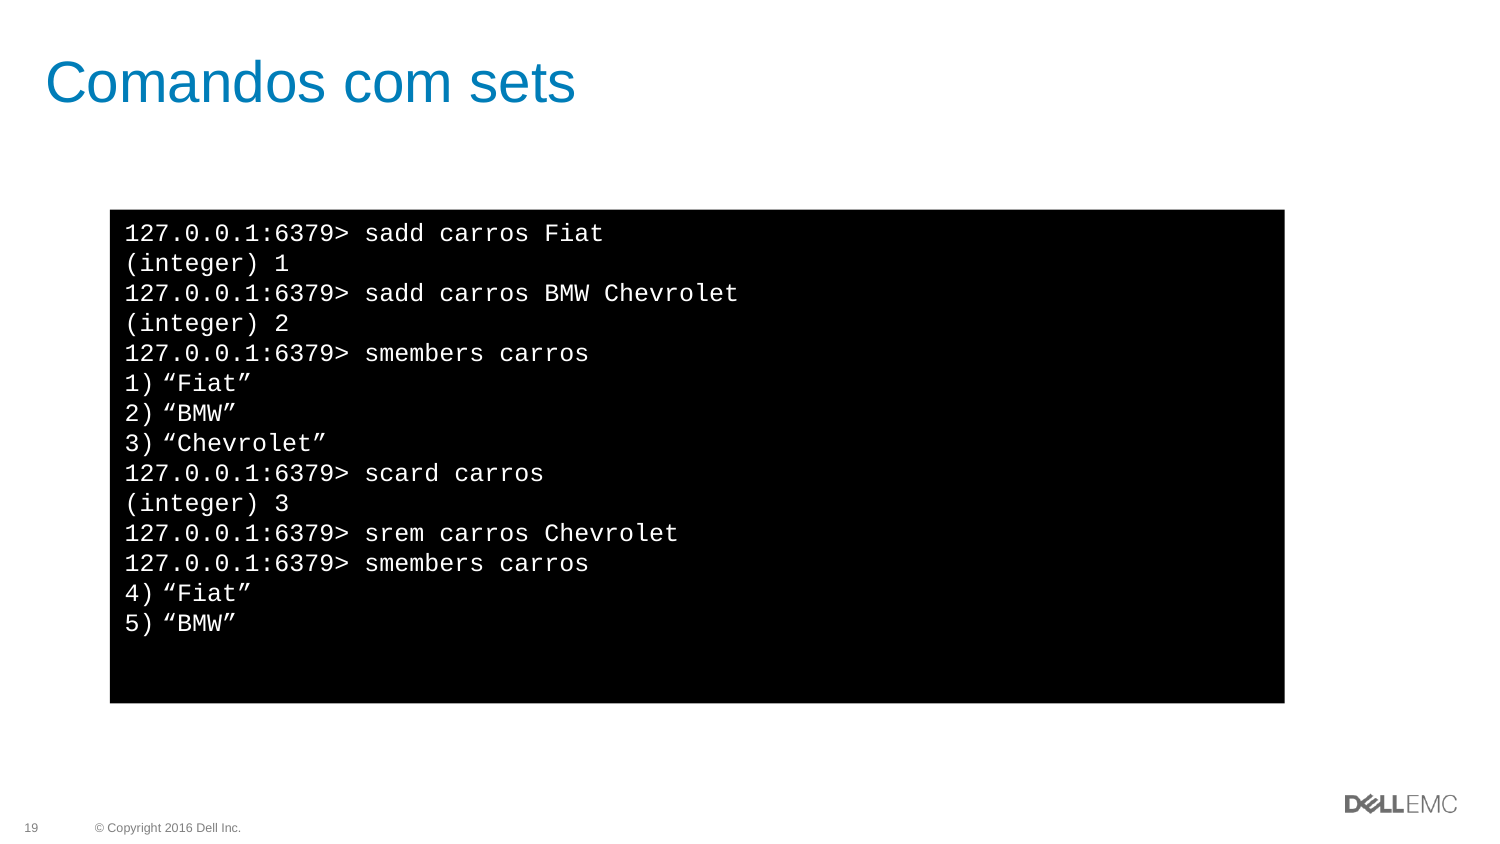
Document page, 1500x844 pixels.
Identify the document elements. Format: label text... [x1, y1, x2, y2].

picture [1345, 793, 1457, 814]
title Comandos com sets [45, 44, 1350, 150]
text_box 127.0.0.1:6379> sadd carros Fiat (integer) 1 127.0.0.1:6379> sadd carros BMW Chevrolet (integer) 2 127.0.0.1:6379> smembers carros “Fiat” “BMW” “Chevrolet” 127.0.0.1:6379> scard carros (integer) 3 127.0.0.1:6379> srem carros Chevrolet 127.0.0.1:6379> smembers carros “Fiat” “BMW” [109, 209, 1285, 704]
